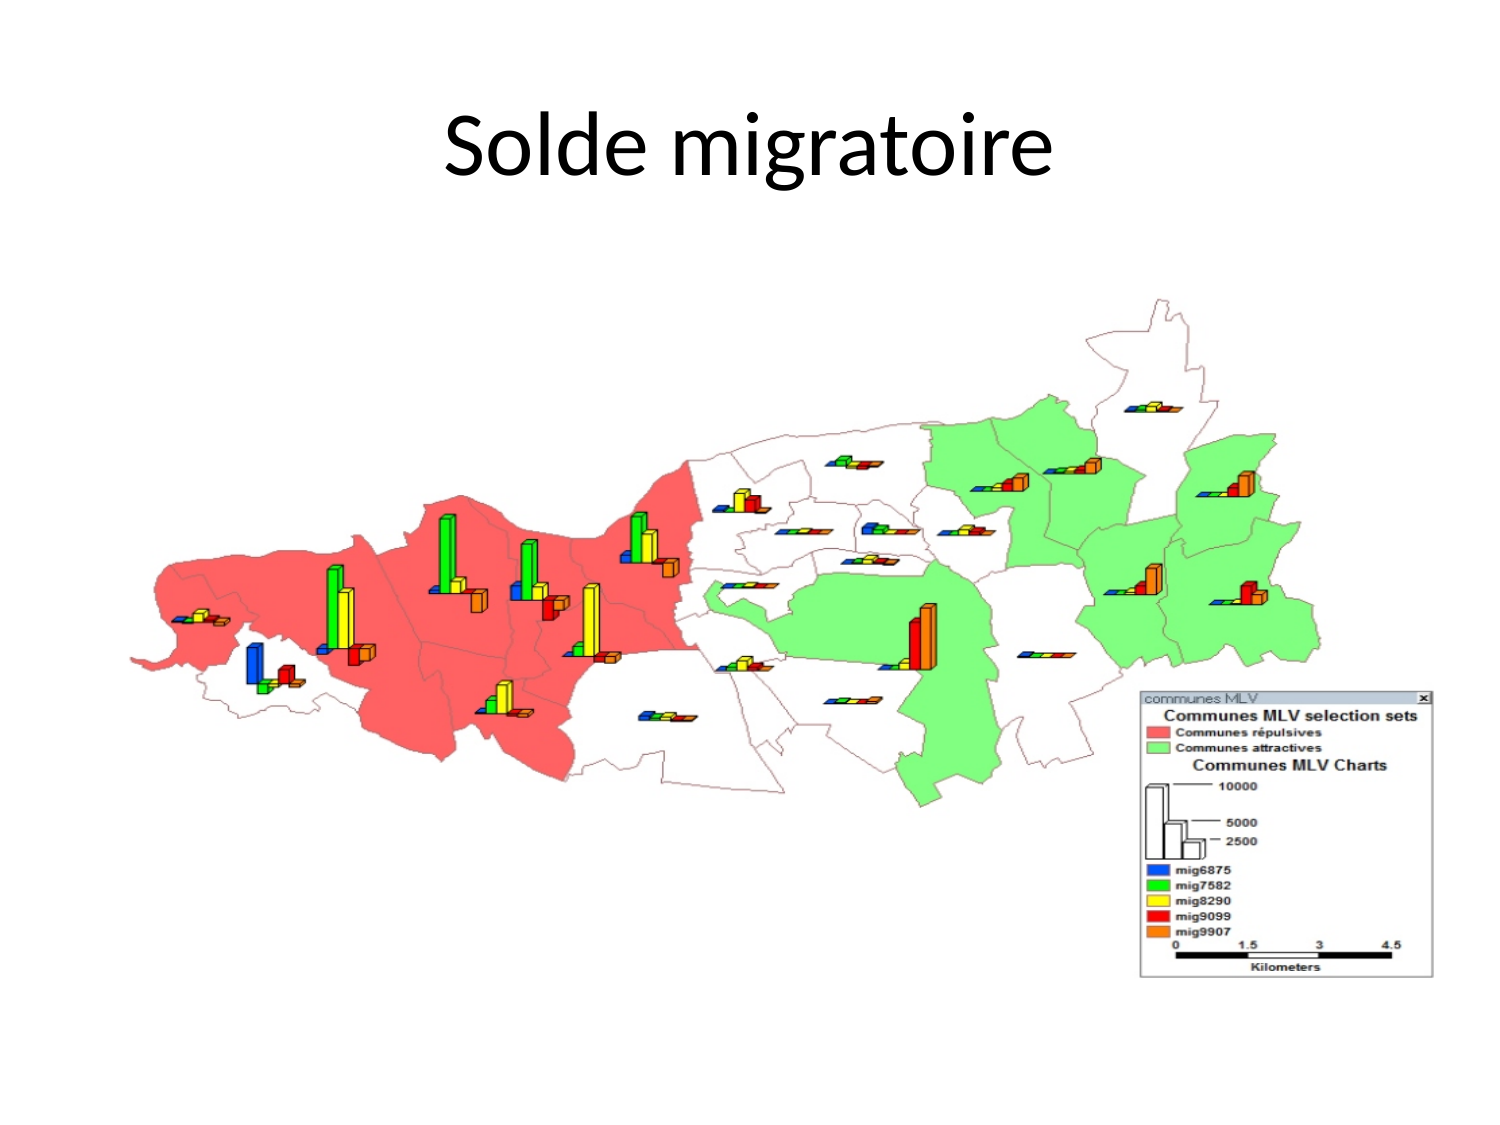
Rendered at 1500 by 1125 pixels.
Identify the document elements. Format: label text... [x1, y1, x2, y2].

picture [0, 278, 1500, 990]
title Solde migratoire [74, 44, 1426, 233]
